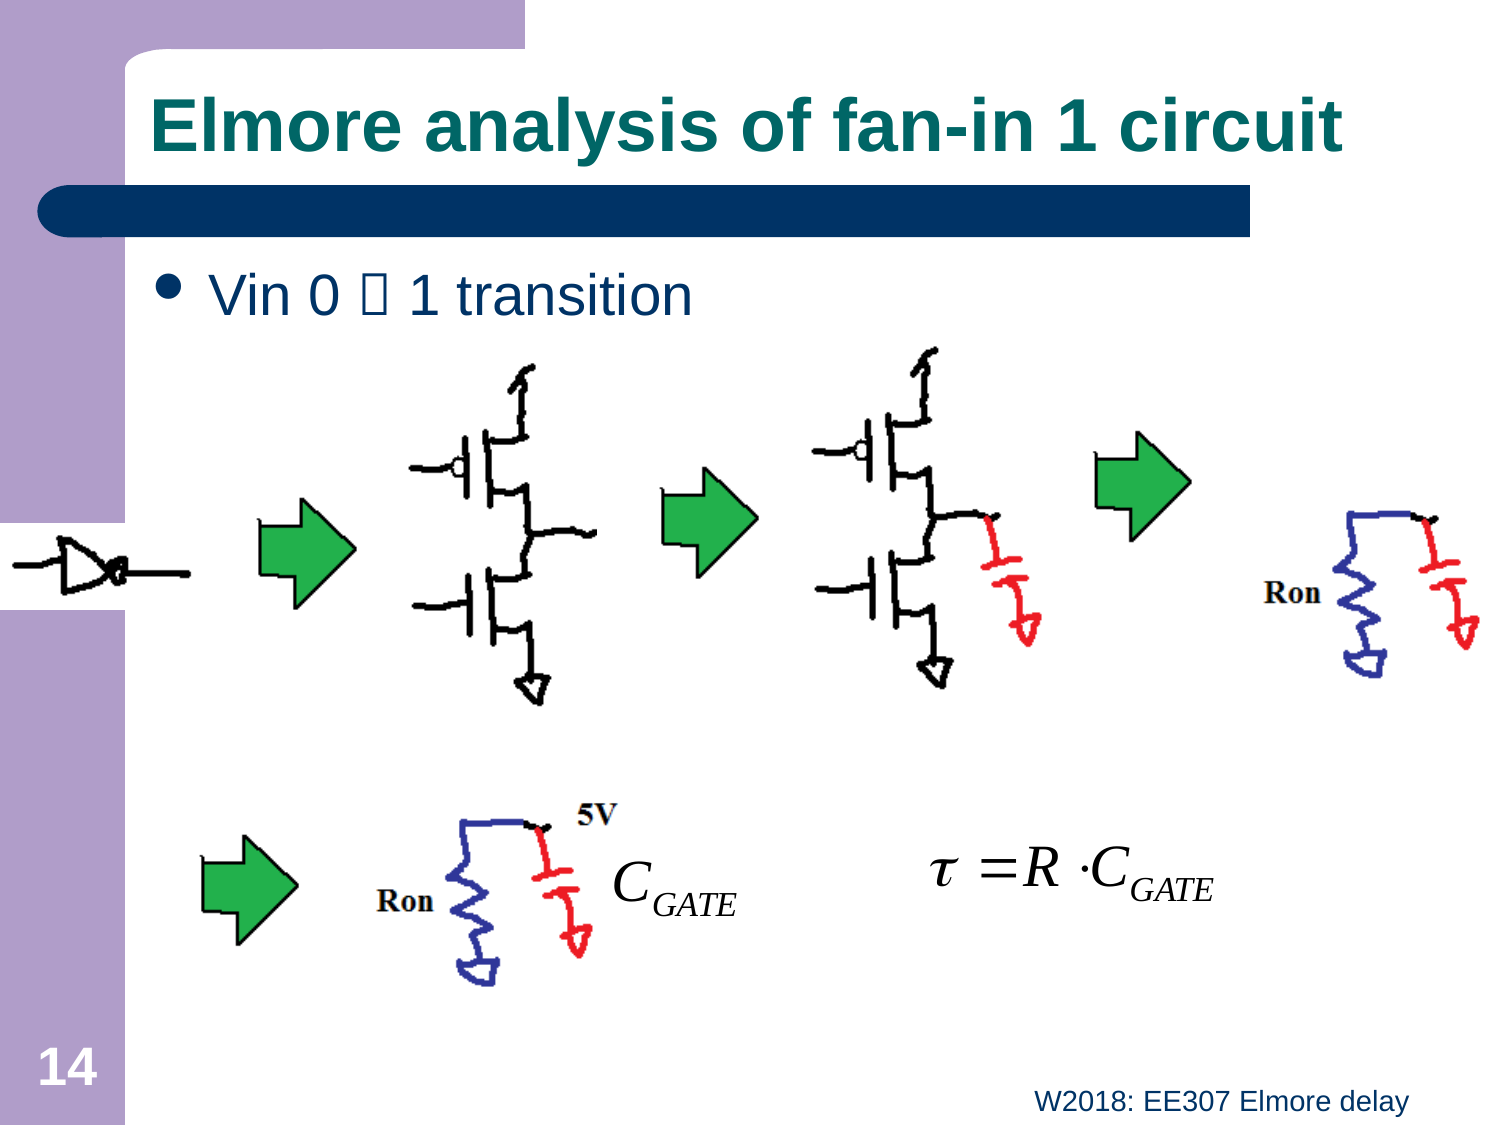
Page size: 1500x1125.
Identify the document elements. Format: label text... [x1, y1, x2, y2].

slide_number 14 [0, 1023, 136, 1105]
list Vin 0  1 transition [137, 249, 1400, 999]
picture [649, 452, 771, 601]
picture [398, 337, 598, 748]
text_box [923, 825, 1229, 917]
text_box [604, 841, 755, 932]
picture [790, 328, 1500, 717]
picture [0, 523, 199, 611]
picture [246, 484, 368, 633]
footer W2018: EE307 Elmore delay [512, 1074, 1426, 1125]
picture [363, 791, 635, 1001]
picture [188, 820, 310, 969]
title Elmore analysis of fan-in 1 circuit [134, 49, 1500, 176]
